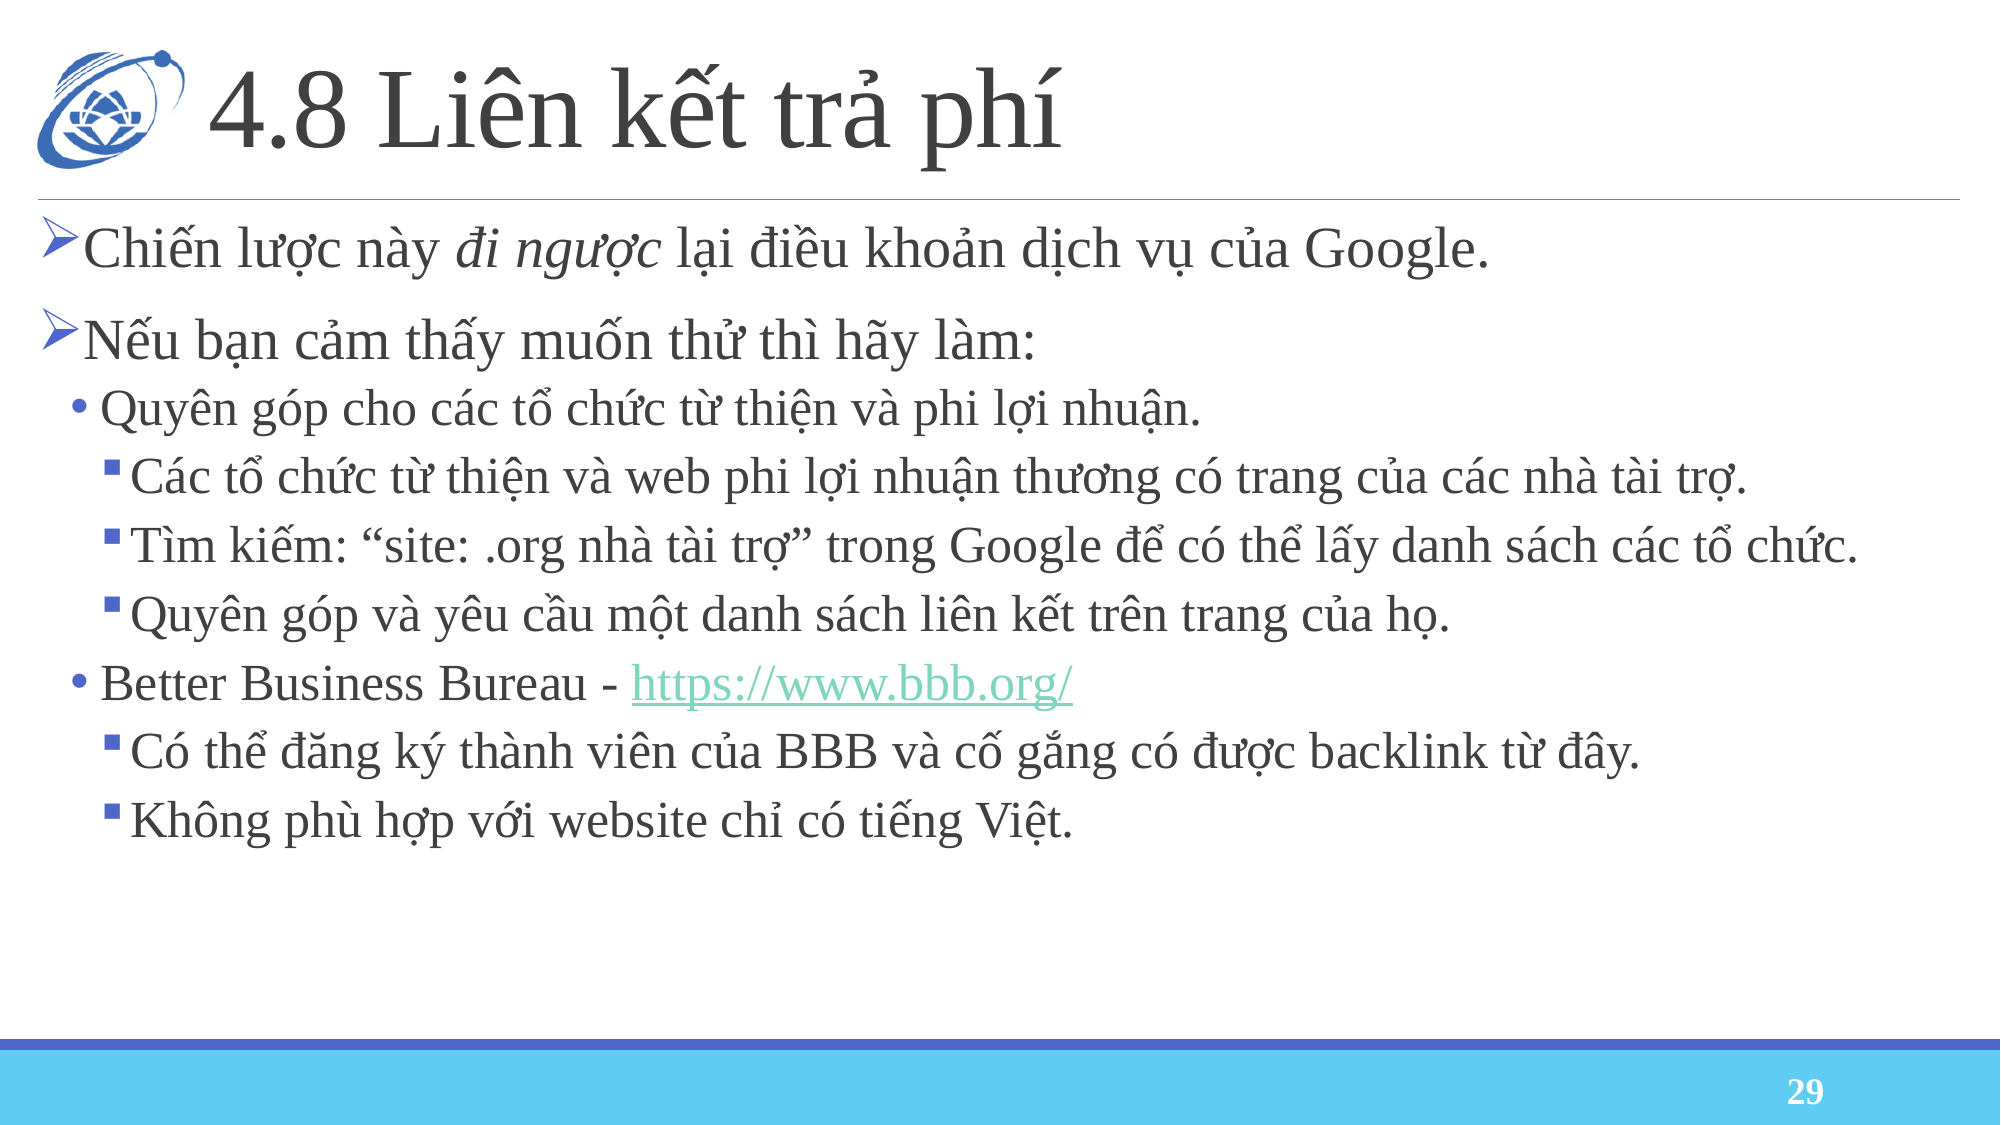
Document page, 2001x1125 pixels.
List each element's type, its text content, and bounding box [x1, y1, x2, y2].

title 4.8 Liên kết trả phí [193, 47, 1961, 192]
list Chiến lược này đi ngược lại điều khoản dịch vụ của Google. Nếu bạn cảm thấy muốn thử thì hãy làm: Quyên góp cho các tổ chức từ thiện và phi lợi nhuận. Các tổ chức từ thiện và web phi lợi nhuận thương có trang của các nhà tài trợ. Tìm kiếm: “site: .org nhà tài trợ” trong Google để có thể lấy danh sách các tổ chức. Quyên góp và yêu cầu một danh sách liên kết trên trang của họ. Better Business Bureau - https://www.bbb.org/ Có thể đăng ký thành viên của BBB và cố gắng có được backlink từ đây. Không phù hợp với website chỉ có tiếng Việt. [37, 209, 1961, 1011]
picture [37, 34, 185, 183]
slide_number 29 [1624, 1059, 1840, 1120]
